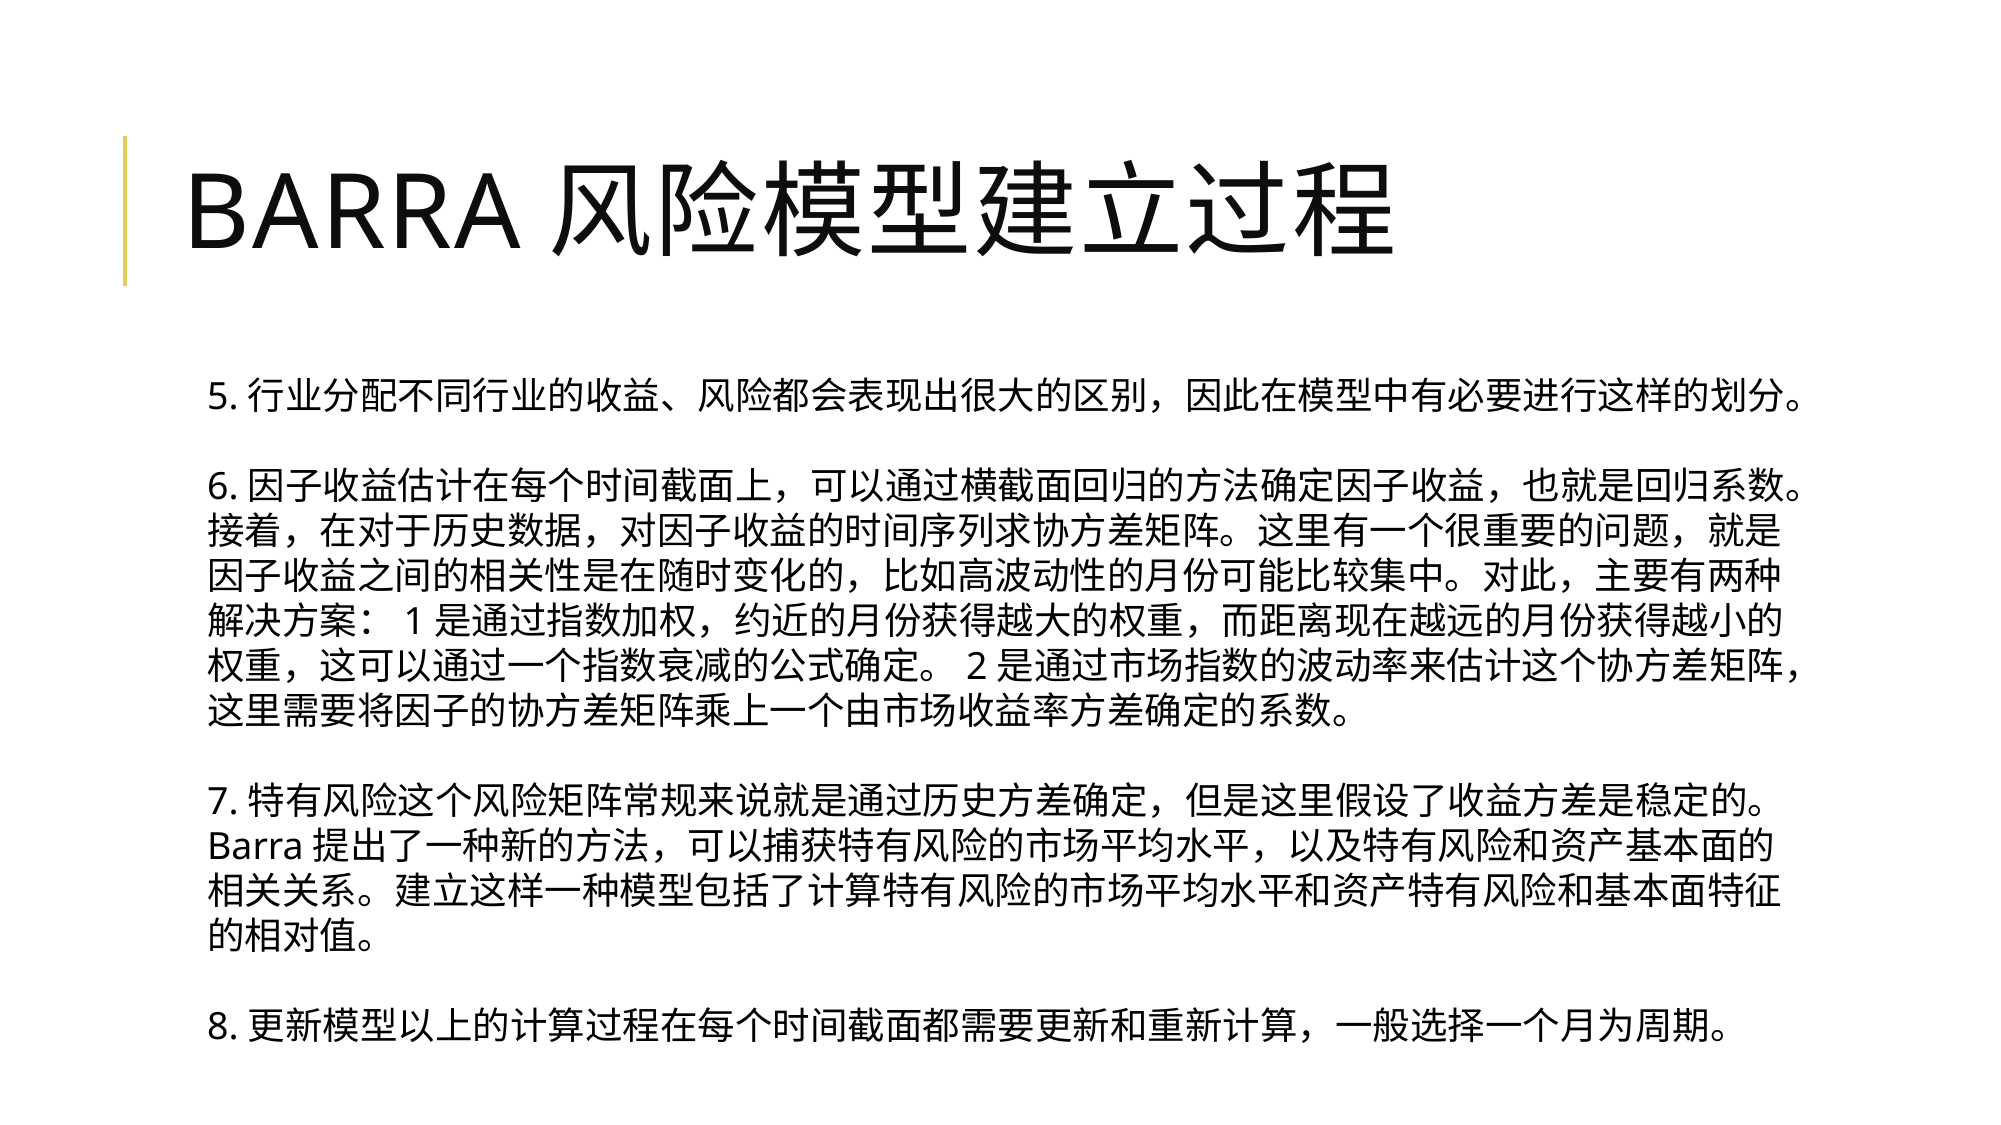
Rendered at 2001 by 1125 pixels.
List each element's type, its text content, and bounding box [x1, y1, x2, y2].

title Barra风险模型建立过程 [168, 96, 1763, 342]
text_box 5.行业分配不同行业的收益、风险都会表现出很大的区别，因此在模型中有必要进行这样的划分。 6.因子收益估计在每个时间截面上，可以通过横截面回归的方法确定因子收益，也就是回归系数。接着，在对于历史数据，对因子收益的时间序列求协方差矩阵。这里有一个很重要的问题，就是因子收益之间的相关性是在随时变化的，比如高波动性的月份可能比较集中。对此，主要有两种解决方案：1是通过指数加权，约近的月份获得越大的权重，而距离现在越远的月份获得越小的权重，这可以通过一个指数衰减的公式确定。2是通过市场指数的波动率来估计这个协方差矩阵，这里需要将因子的协方差矩阵乘上一个由市场收益率方差确定的系数。 7.特有风险这个风险矩阵常规来说就是通过历史方差确定，但是这里假设了收益方差是稳定的。Barra提出了一种新的方法，可以捕获特有风险的市场平均水平，以及特有风险和资产基本面的相关关系。建立这样一种模型包括了计算特有风险的市场平均水平和资产特有风险和基本面特征的相对值。 8.更新模型以上的计算过程在每个时间截面都需要更新和重新计算，一般选择一个月为周期。 [192, 364, 1808, 1055]
